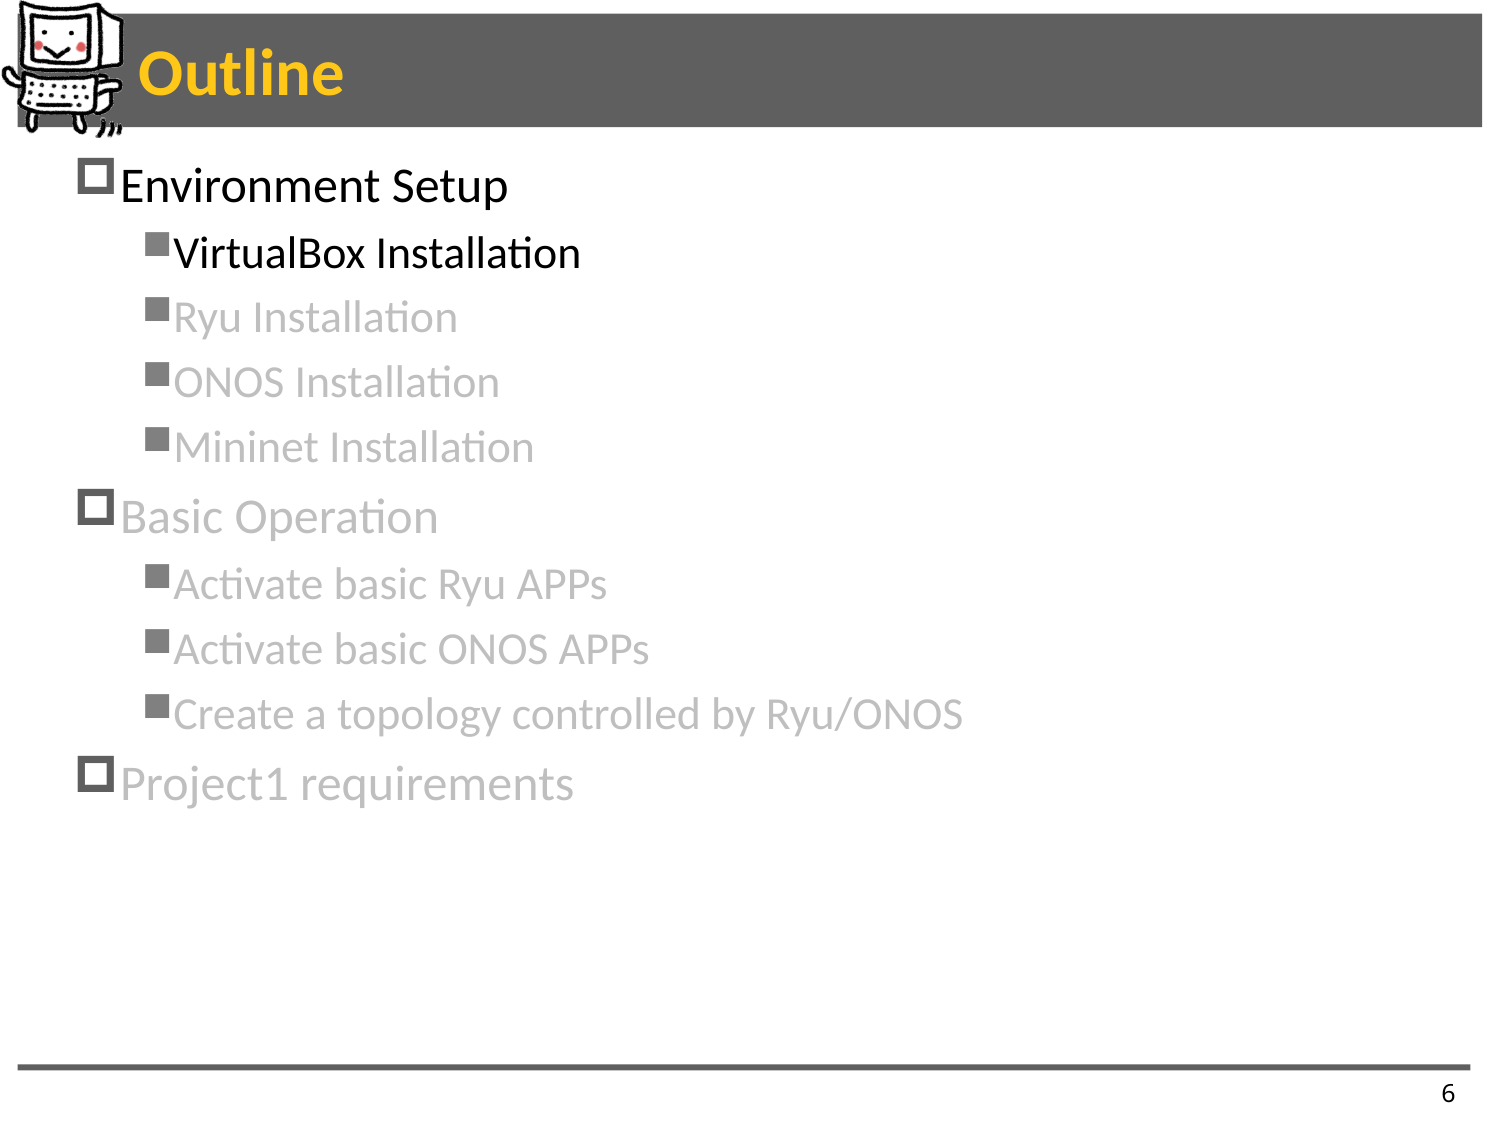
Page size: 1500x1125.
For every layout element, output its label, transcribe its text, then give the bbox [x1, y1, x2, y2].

title Outline [123, 31, 1500, 106]
picture [0, 0, 128, 138]
slide_number 6 [1104, 1070, 1471, 1124]
list Environment Setup VirtualBox Installation Ryu Installation ONOS Installation Mininet Installation Basic Operation Activate basic Ryu APPs Activate basic ONOS APPs Create a topology controlled by Ryu/ONOS Project1 requirements [29, 137, 1471, 1071]
